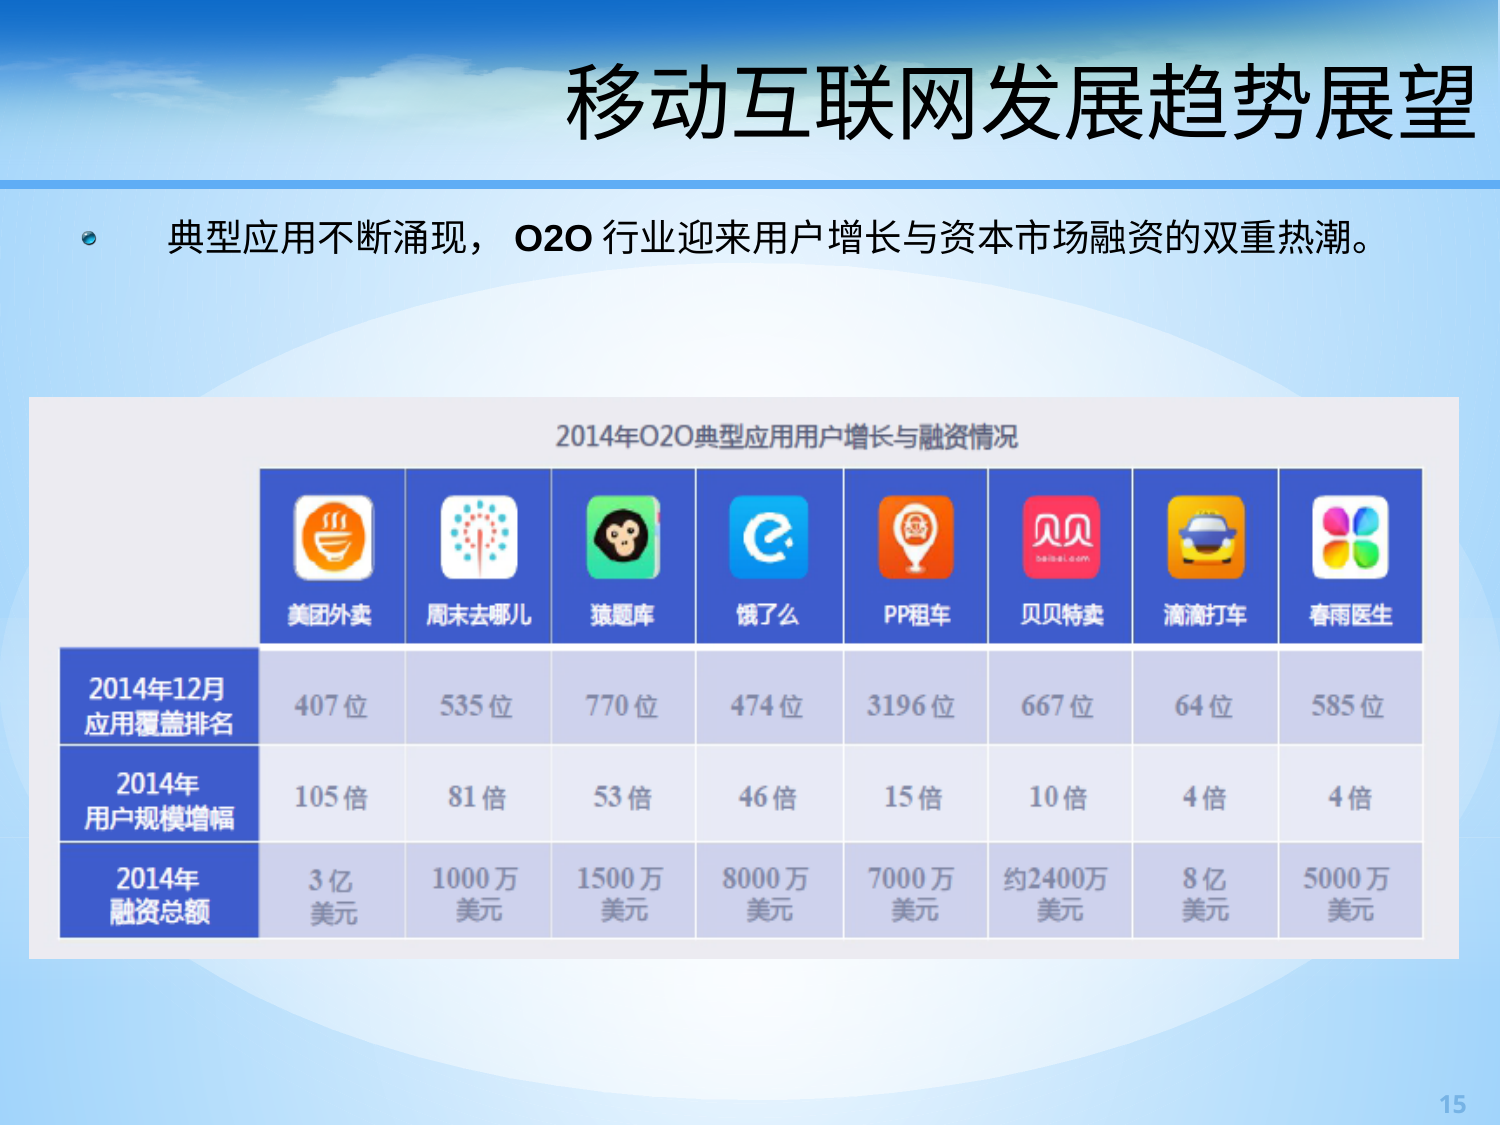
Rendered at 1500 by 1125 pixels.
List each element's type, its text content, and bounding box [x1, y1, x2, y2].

picture [79, 228, 98, 246]
picture [0, 0, 1500, 168]
text_box 移动互联网发展趋势展望 [549, 42, 1500, 232]
picture [29, 396, 1459, 960]
slide_number 14 [1387, 1081, 1500, 1125]
text_box 典型应用不断涌现，O2O行业迎来用户增长与资本市场融资的双重热潮。 [64, 184, 1424, 267]
